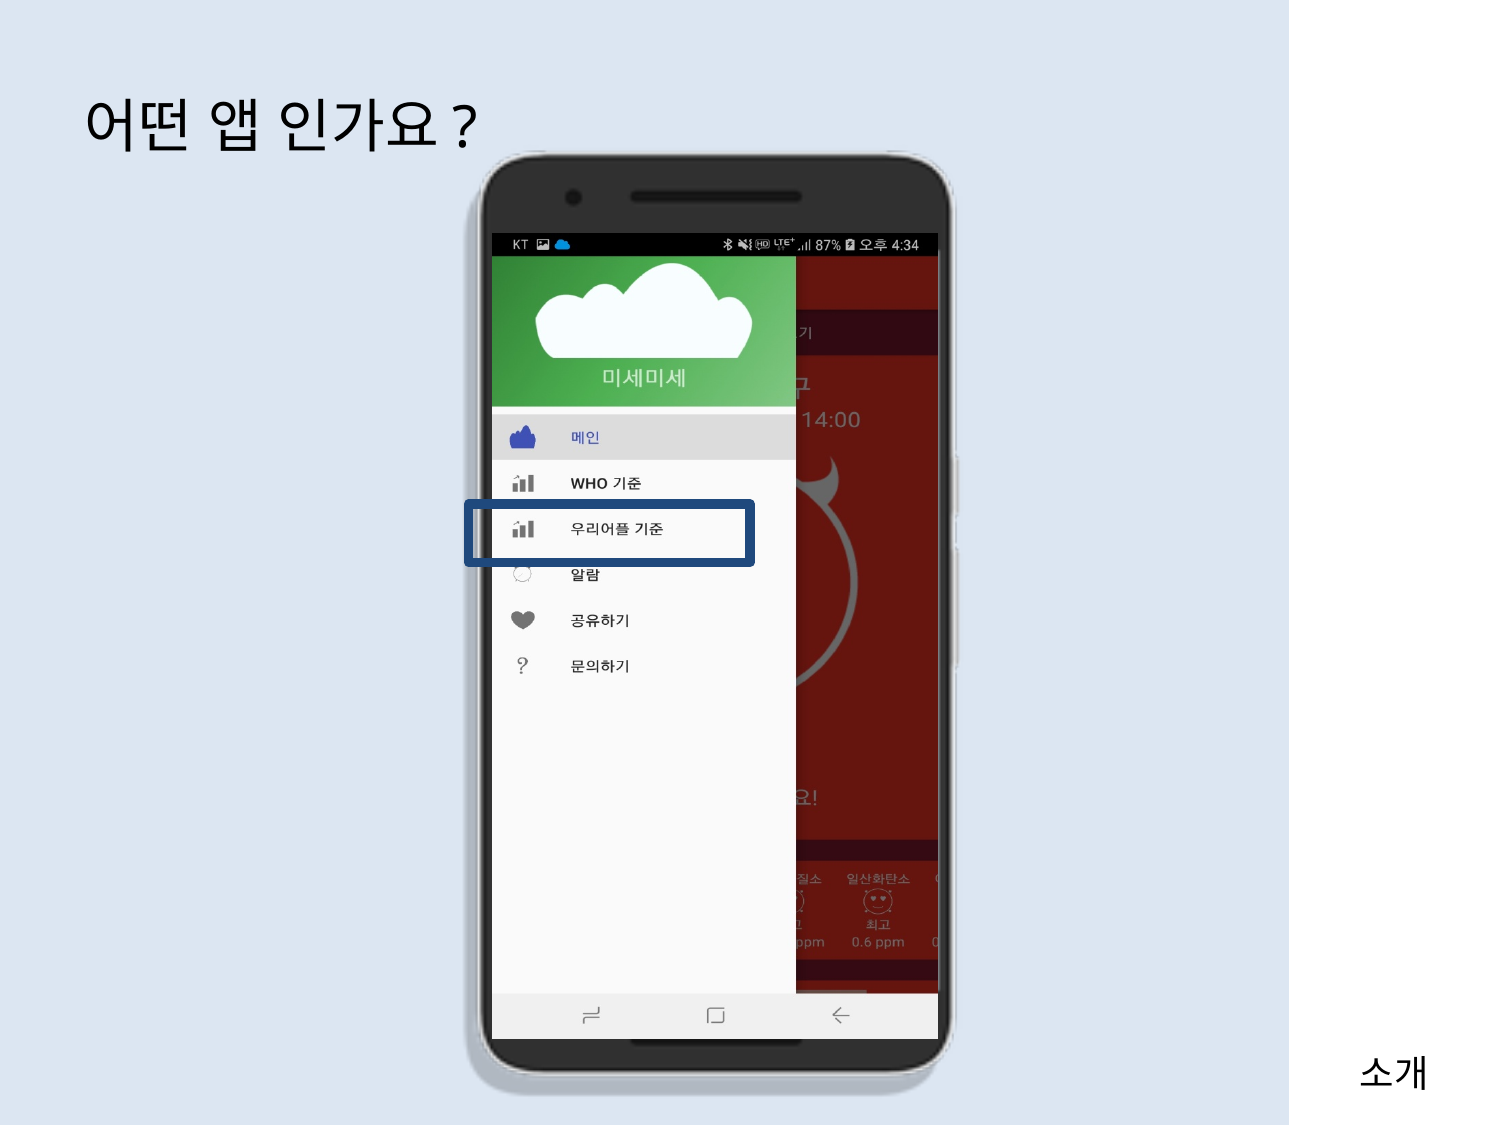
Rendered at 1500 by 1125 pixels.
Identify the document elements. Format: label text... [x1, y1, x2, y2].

text_box [0, 0, 1291, 1125]
text_box 소개 [1300, 1042, 1489, 1103]
text_box 어떤 앱 인가요? [70, 82, 1243, 167]
picture [456, 140, 973, 1107]
